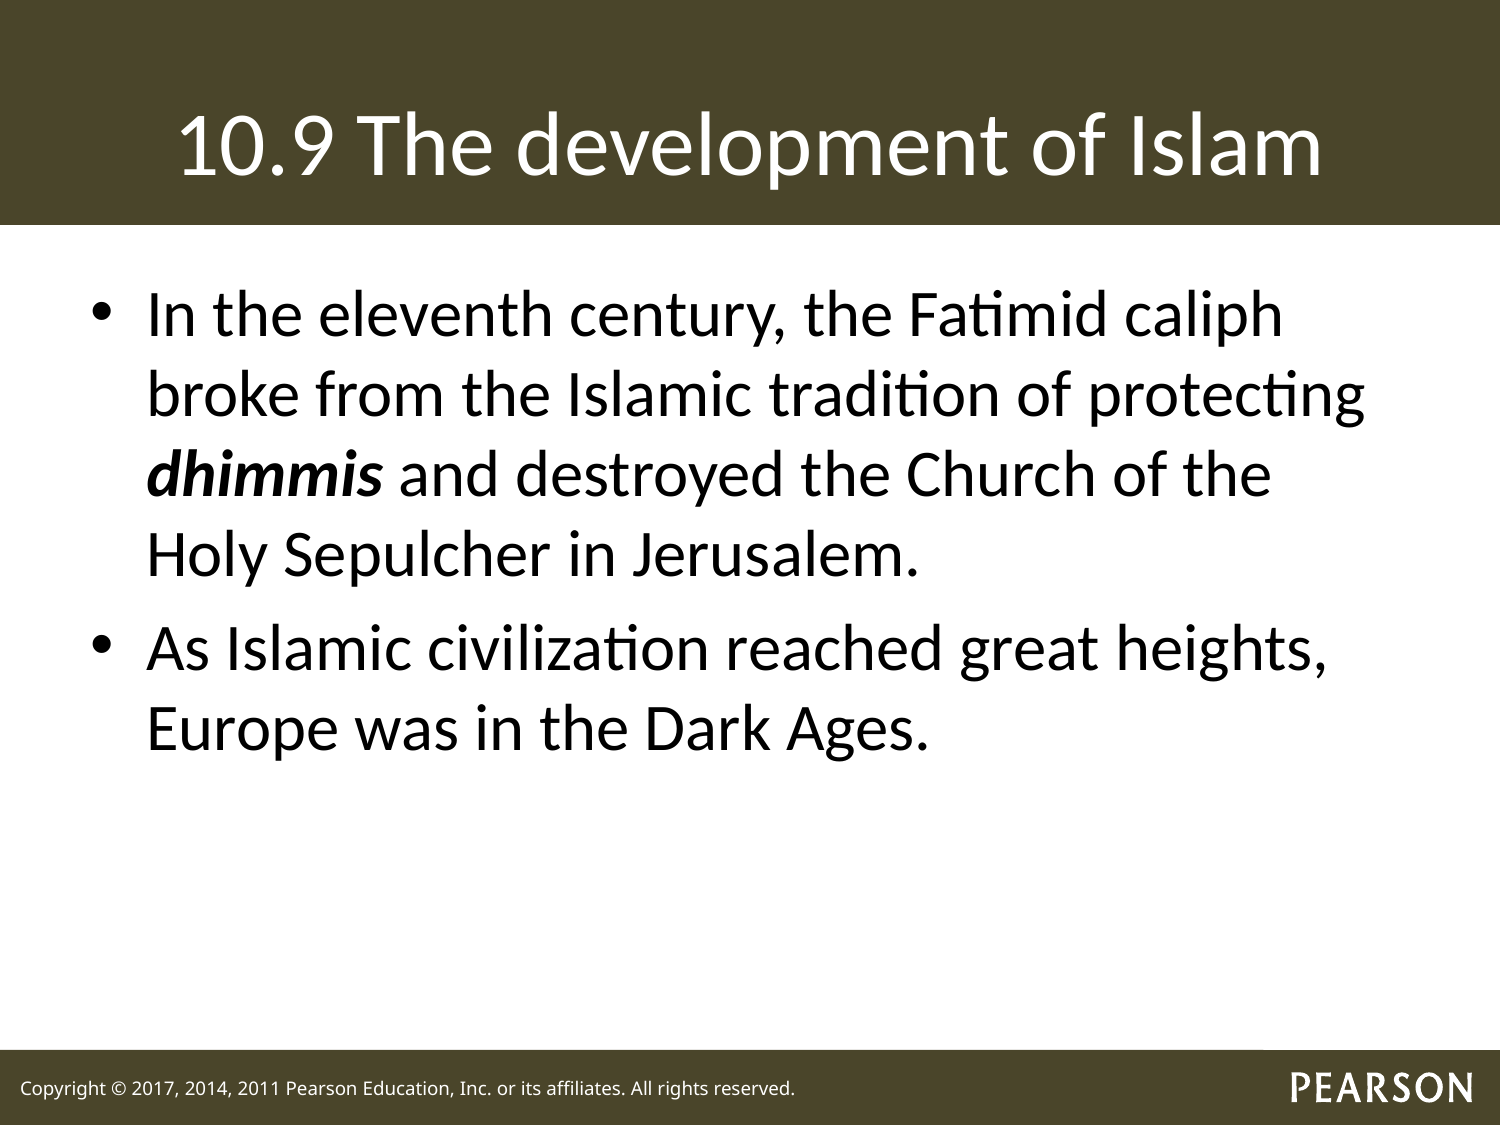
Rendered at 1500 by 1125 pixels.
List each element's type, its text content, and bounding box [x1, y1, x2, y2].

list In the eleventh century, the Fatimid caliph broke from the Islamic tradition of protecting dhimmis and destroyed the Church of the Holy Sepulcher in Jerusalem. As Islamic civilization reached great heights, Europe was in the Dark Ages. [75, 262, 1425, 1005]
title 10.9 The development of Islam [75, 45, 1425, 233]
